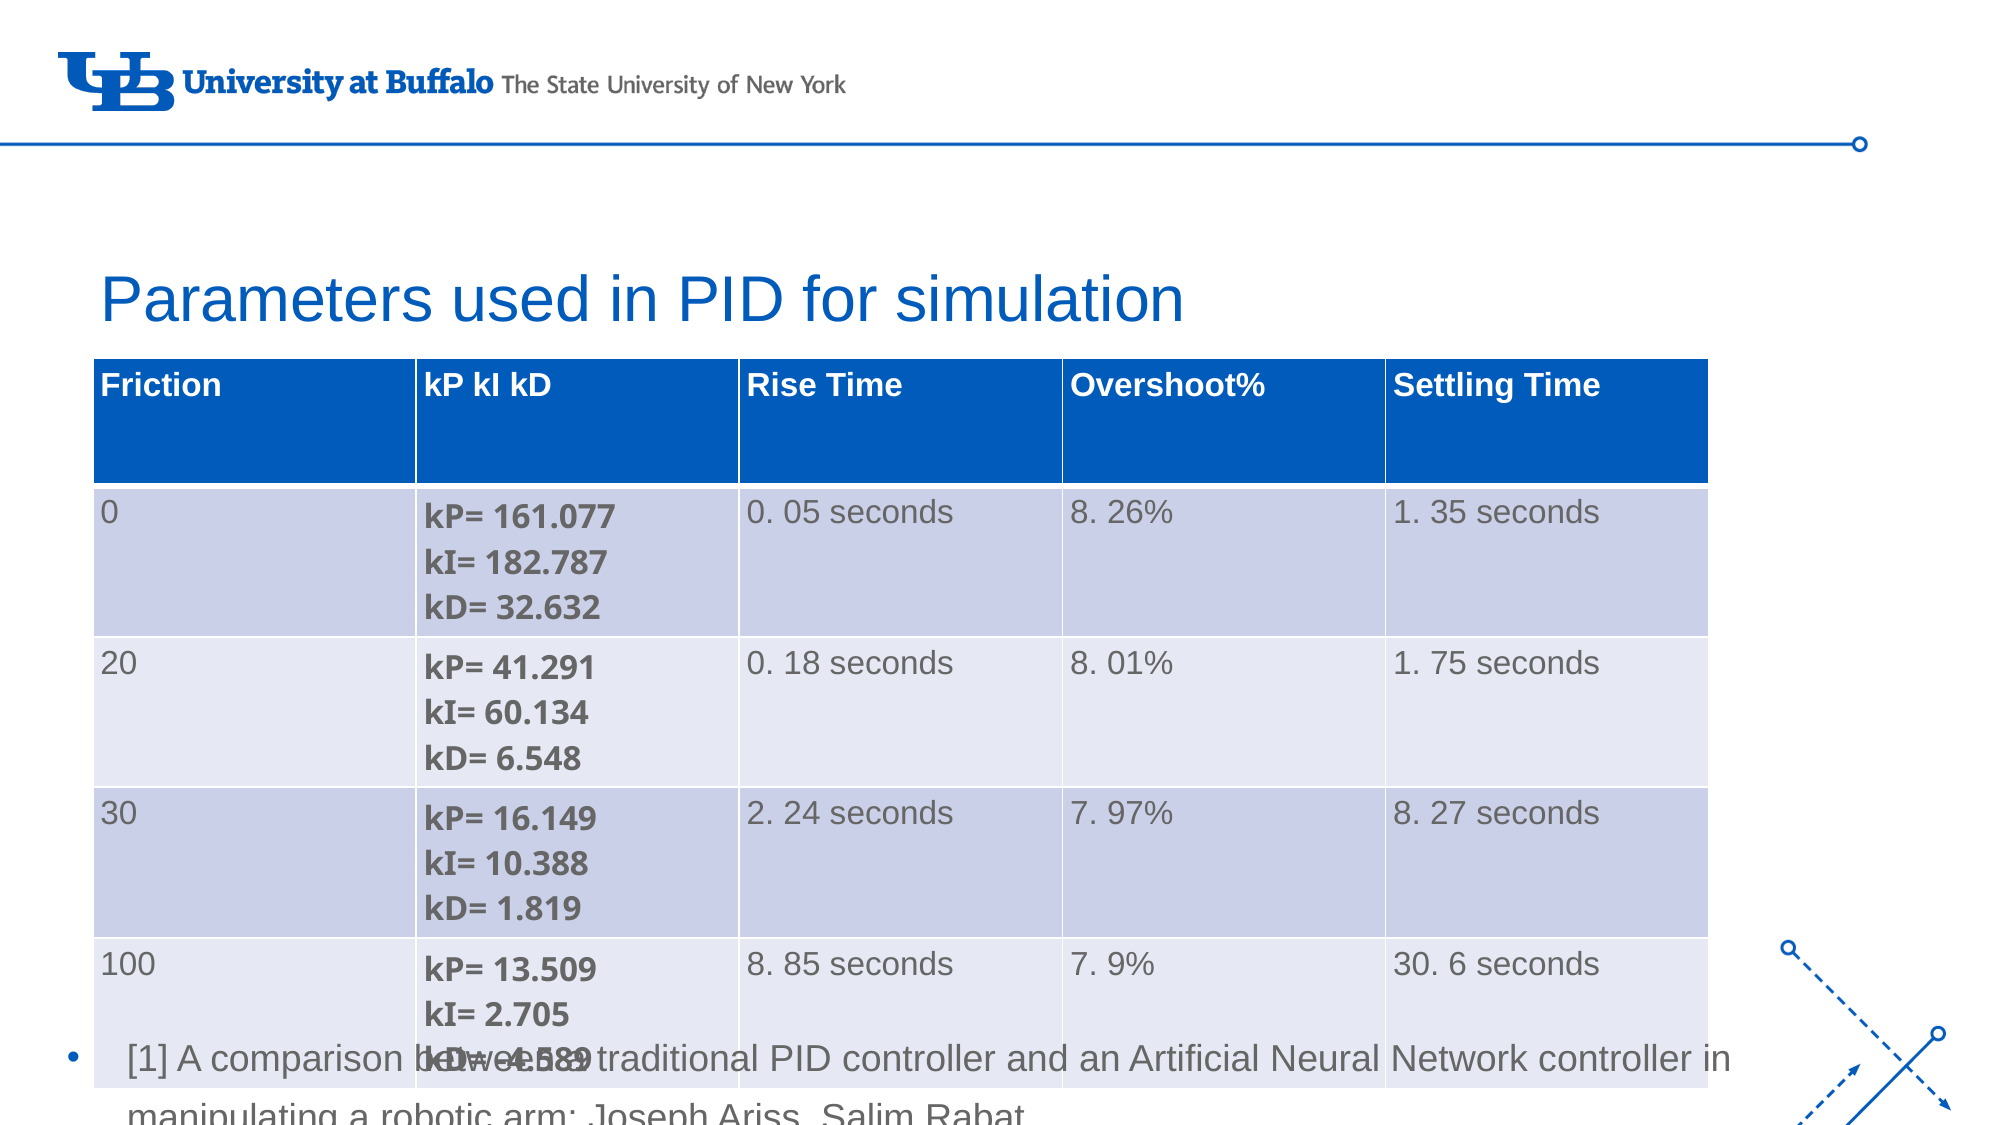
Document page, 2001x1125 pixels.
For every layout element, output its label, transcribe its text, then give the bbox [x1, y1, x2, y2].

text_box [1] A comparison between a traditional PID controller and an Artificial Neural Network controller in manipulating a robotic arm; Joseph Ariss, Salim Rabat [44, 1013, 1956, 1125]
table_header kP kI kD [417, 359, 738, 483]
table_cell 0 [94, 489, 415, 636]
table_cell 0. 05 seconds [740, 489, 1062, 636]
table_header Overshoot% [1063, 359, 1385, 483]
table_cell 1. 35 seconds [1386, 489, 1708, 636]
title Parameters used in PID for simulation [92, 245, 1234, 344]
table_cell 8. 26% [1063, 489, 1385, 636]
table_cell 1. 75 seconds [1386, 638, 1708, 786]
picture [0, 0, 2001, 1125]
table_cell kP= 16.149 kI= 10.388 kD= 1.819 [417, 788, 738, 937]
table_header Settling Time [1386, 359, 1708, 483]
table_cell 20 [94, 638, 415, 786]
table_cell kP= 161.077 kI= 182.787 kD= 32.632 [417, 489, 738, 636]
table_cell kP= 13.509 kI= 2.705 kD= -4.589 [417, 939, 738, 1013]
table_cell kP= 41.291 kI= 60.134 kD= 6.548 [417, 638, 738, 786]
table_cell 30. 6 seconds [1386, 939, 1708, 1013]
table_cell 7. 97% [1063, 788, 1385, 937]
table_cell 100 [94, 939, 415, 1013]
table_header Friction [94, 359, 415, 483]
table_cell 8. 01% [1063, 638, 1385, 786]
table_cell 2. 24 seconds [740, 788, 1062, 937]
table_cell 0. 18 seconds [740, 638, 1062, 786]
table_cell 8. 27 seconds [1386, 788, 1708, 937]
table_cell 8. 85 seconds [740, 939, 1062, 1013]
table_header Rise Time [740, 359, 1062, 483]
table_cell 7. 9% [1063, 939, 1385, 1013]
table_cell 30 [94, 788, 415, 937]
